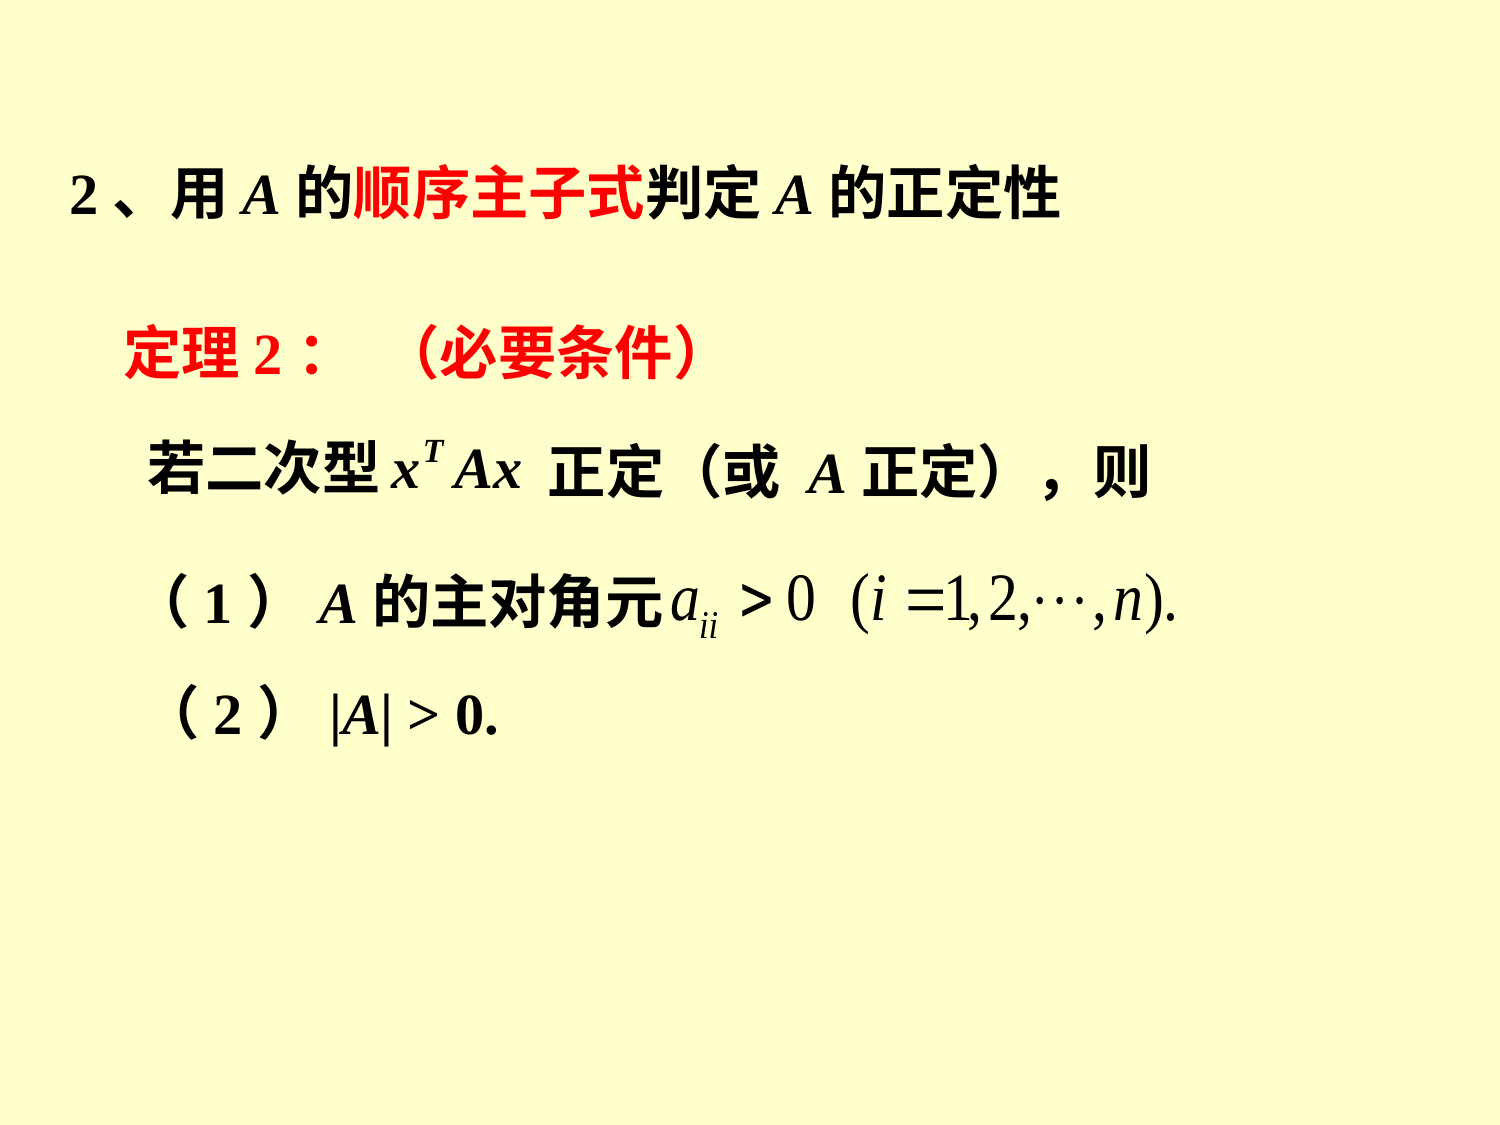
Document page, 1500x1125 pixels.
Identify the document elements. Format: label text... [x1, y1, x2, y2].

text_box 2、用A的顺序主子式判定A的正定性 [54, 148, 1077, 234]
text_box （2）|A| > 0. [126, 668, 515, 754]
text_box 正定（或 A正定），则 [533, 427, 1167, 513]
text_box （1）A的主对角元 [116, 557, 679, 642]
text_box 定理2： （必要条件） [108, 309, 747, 394]
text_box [666, 562, 1180, 645]
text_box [383, 431, 528, 495]
text_box 若二次型 [132, 423, 396, 509]
